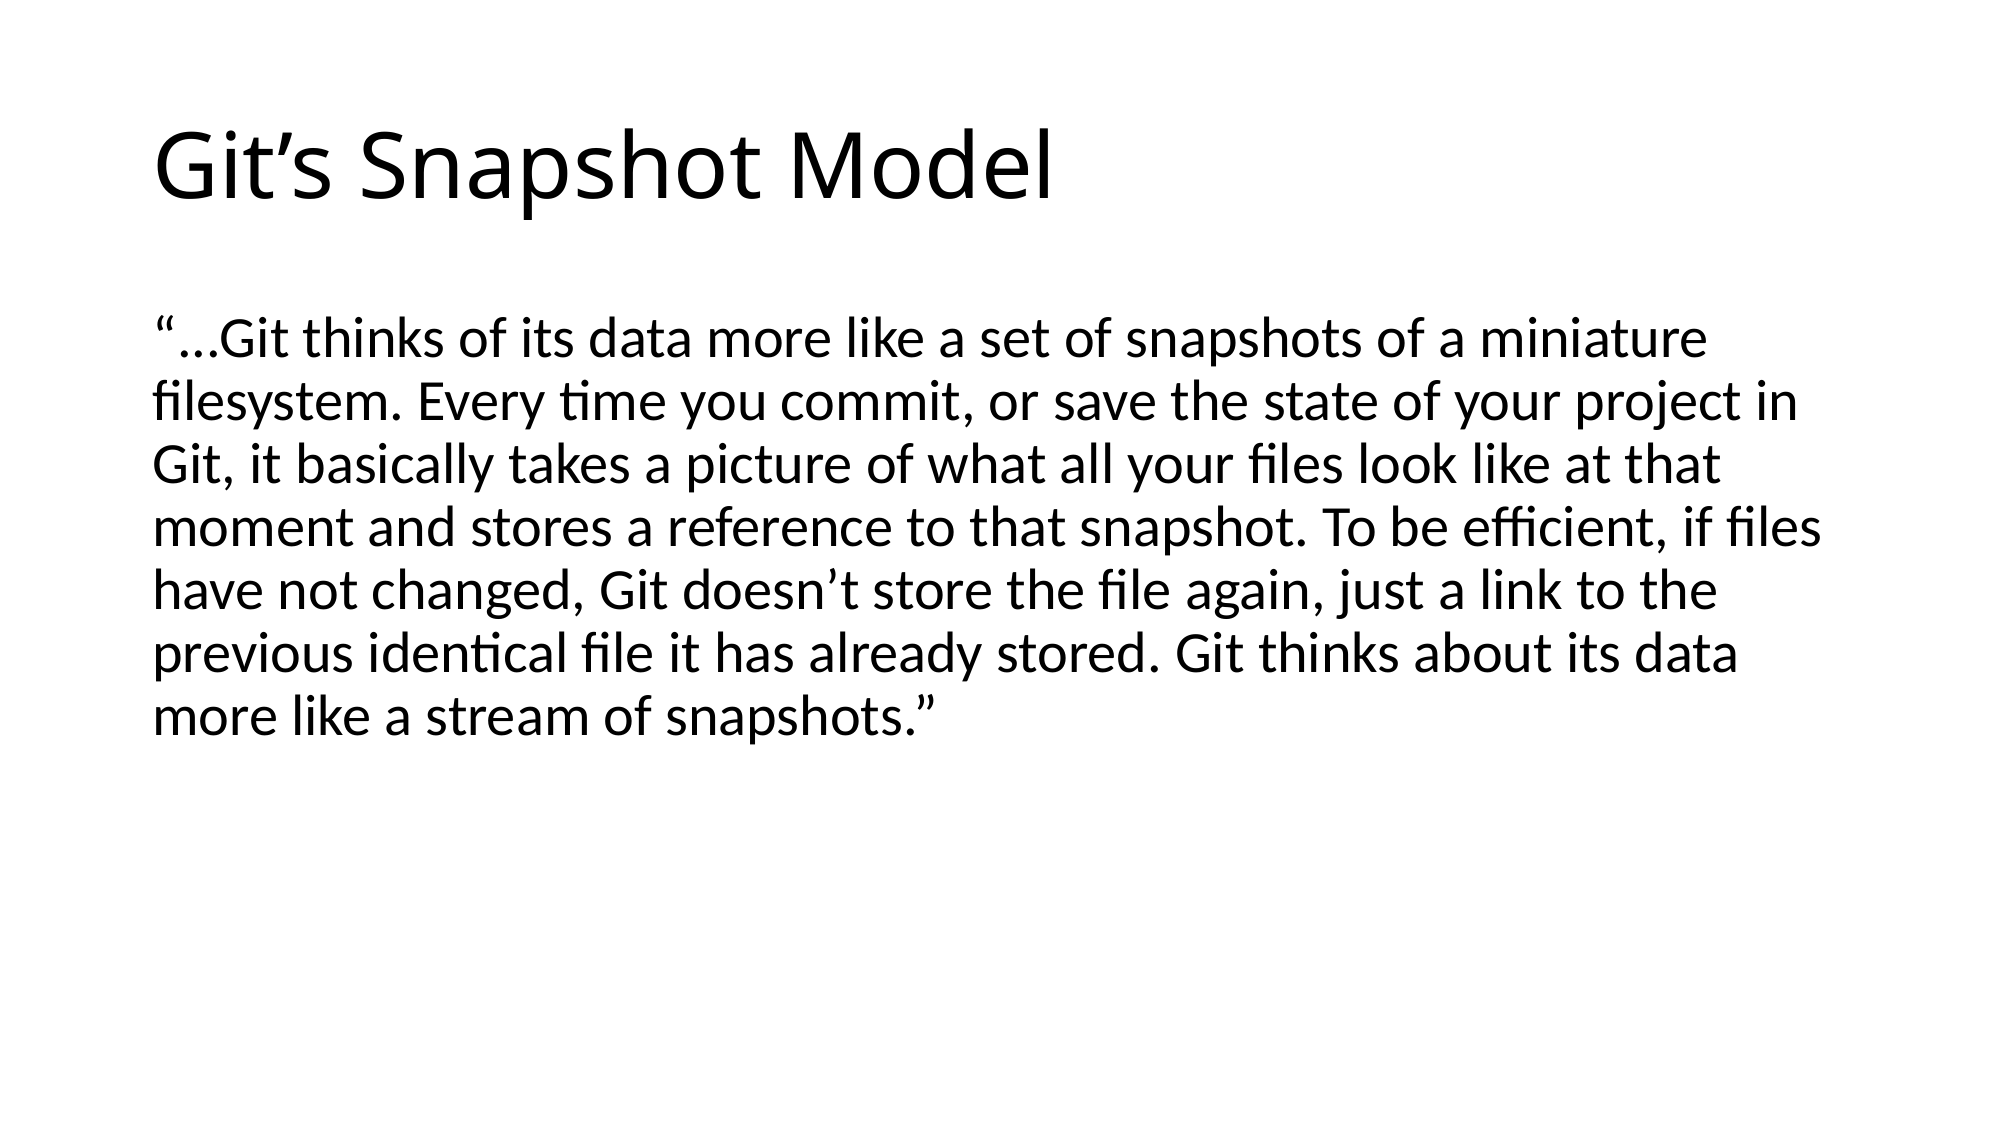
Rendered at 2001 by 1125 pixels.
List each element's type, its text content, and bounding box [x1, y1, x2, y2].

title Git’s Snapshot Model [137, 59, 1863, 278]
list “...Git thinks of its data more like a set of snapshots of a miniature filesystem. Every time you commit, or save the state of your project in Git, it basically takes a picture of what all your files look like at that moment and stores a reference to that snapshot. To be efficient, if files have not changed, Git doesn’t store the file again, just a link to the previous identical file it has already stored. Git thinks about its data more like a stream of snapshots.” [137, 299, 1863, 1014]
